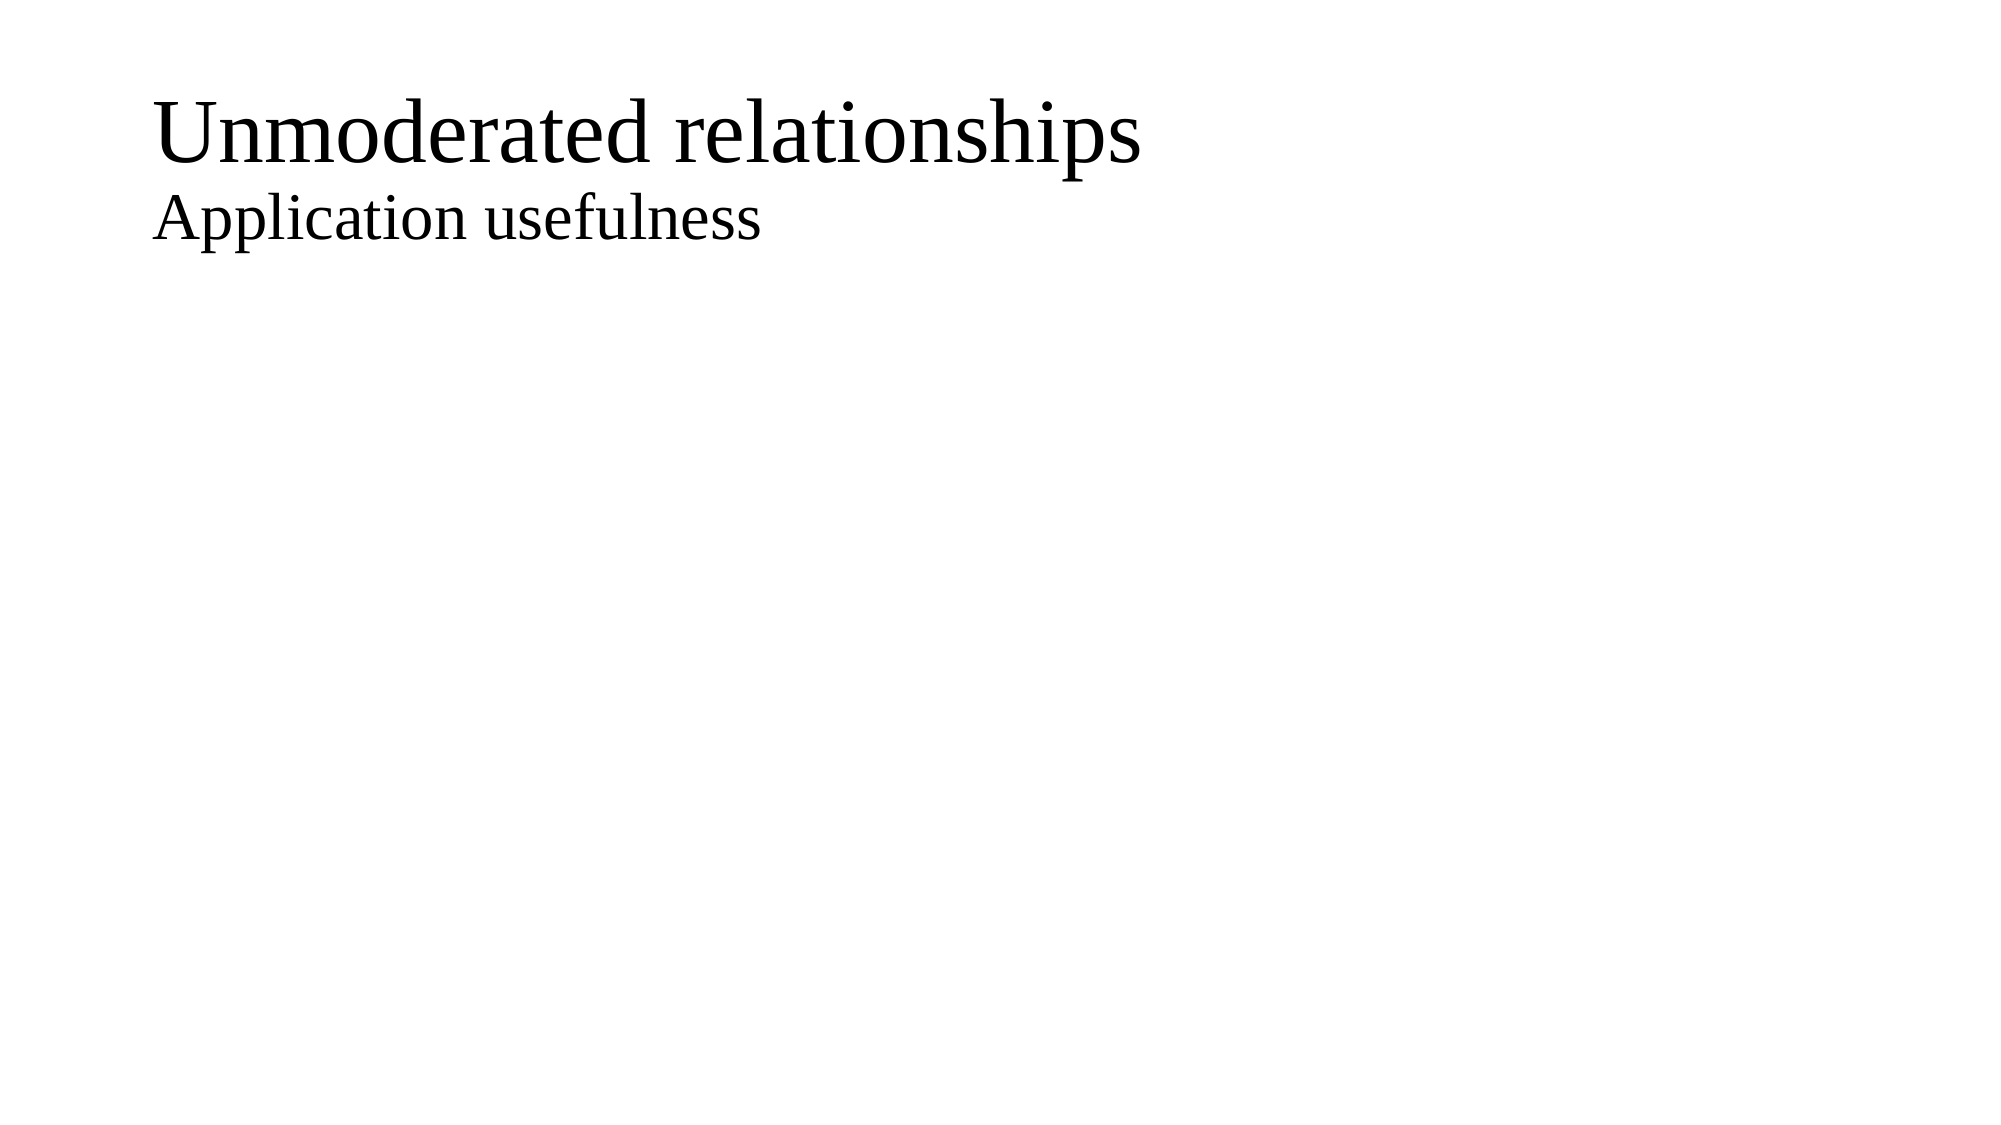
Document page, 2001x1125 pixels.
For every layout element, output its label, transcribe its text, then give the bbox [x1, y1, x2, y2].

title Unmoderated relationships Application usefulness [137, 59, 1863, 278]
